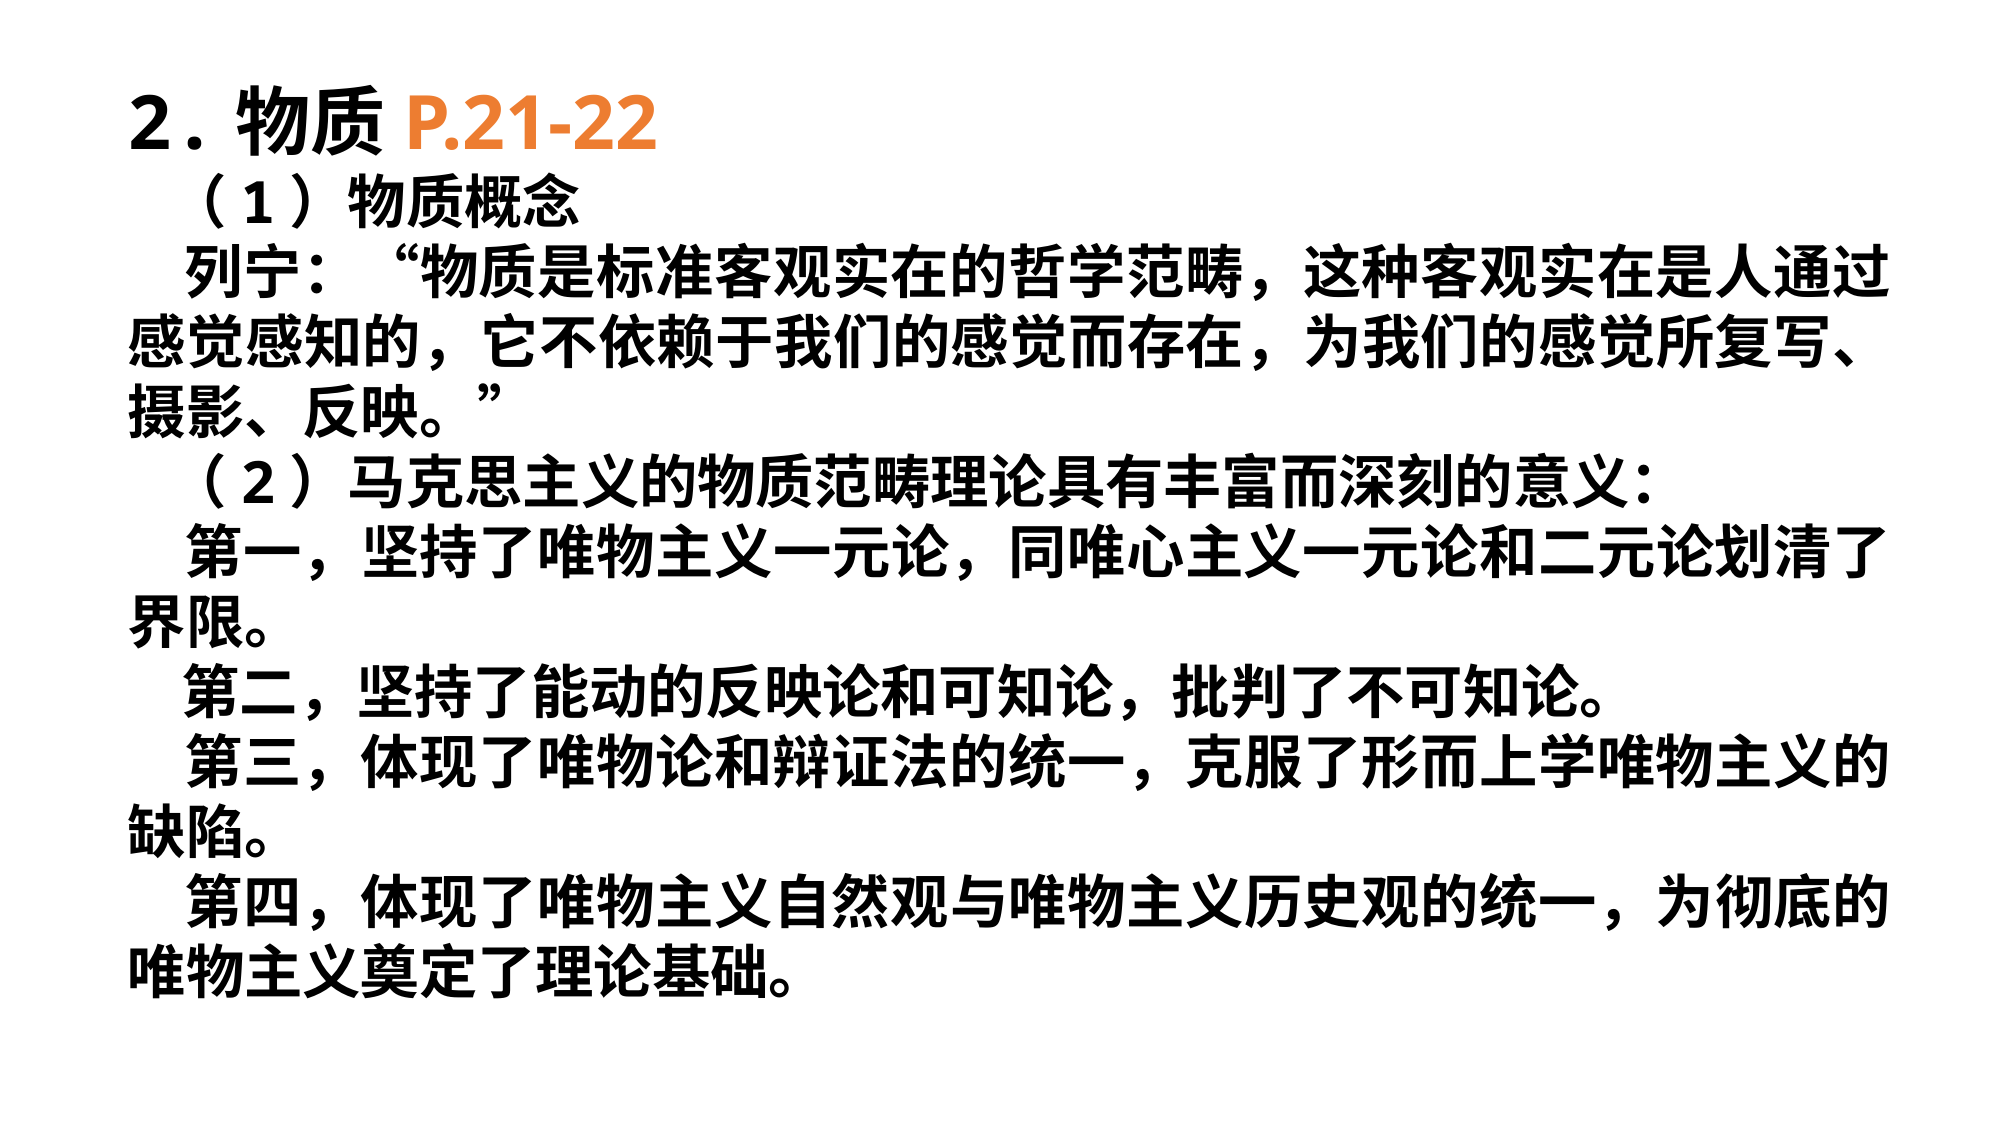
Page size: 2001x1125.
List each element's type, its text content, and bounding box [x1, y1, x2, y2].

text_box 2.物质P.21-22 （1）物质概念 列宁：“物质是标准客观实在的哲学范畴，这种客观实在是人通过感觉感知的，它不依赖于我们的感觉而存在，为我们的感觉所复写、摄影、反映。” （2）马克思主义的物质范畴理论具有丰富而深刻的意义： 第一，坚持了唯物主义一元论，同唯心主义一元论和二元论划清了界限。 第二，坚持了能动的反映论和可知论，批判了不可知论。 第三，体现了唯物论和辩证法的统一，克服了形而上学唯物主义的缺陷。 第四，体现了唯物主义自然观与唯物主义历史观的统一，为彻底的唯物主义奠定了理论基础。 [113, 67, 1906, 1013]
